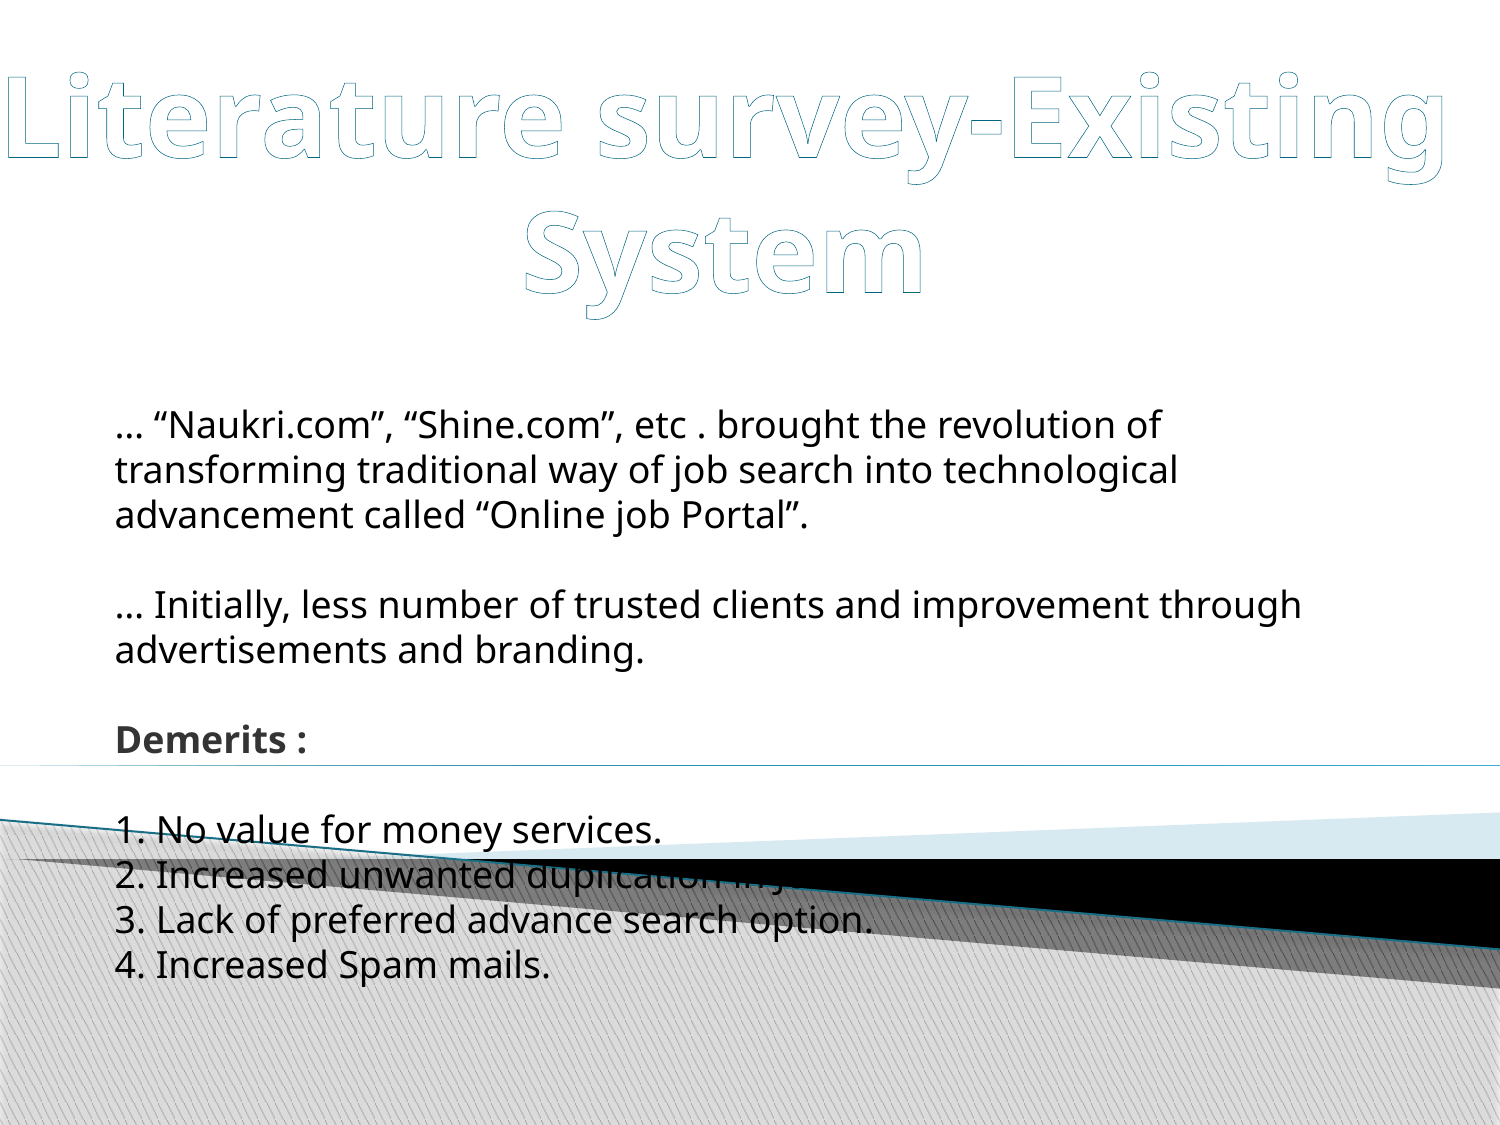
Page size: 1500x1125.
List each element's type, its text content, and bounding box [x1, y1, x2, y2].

text_box Literature survey-Existing System [0, 37, 1500, 323]
picture [5, 859, 99, 867]
text_box … “Naukri.com”, “Shine.com”, etc . brought the revolution of transforming traditional way of job search into technological advancement called “Online job Portal”. … Initially, less number of trusted clients and improvement through advertisements and branding. Demerits : 1. No value for money services. 2. Increased unwanted duplication in Job Posts. 3. Lack of preferred advance search option. 4. Increased Spam mails. [99, 323, 1375, 994]
picture [1375, 940, 1500, 989]
